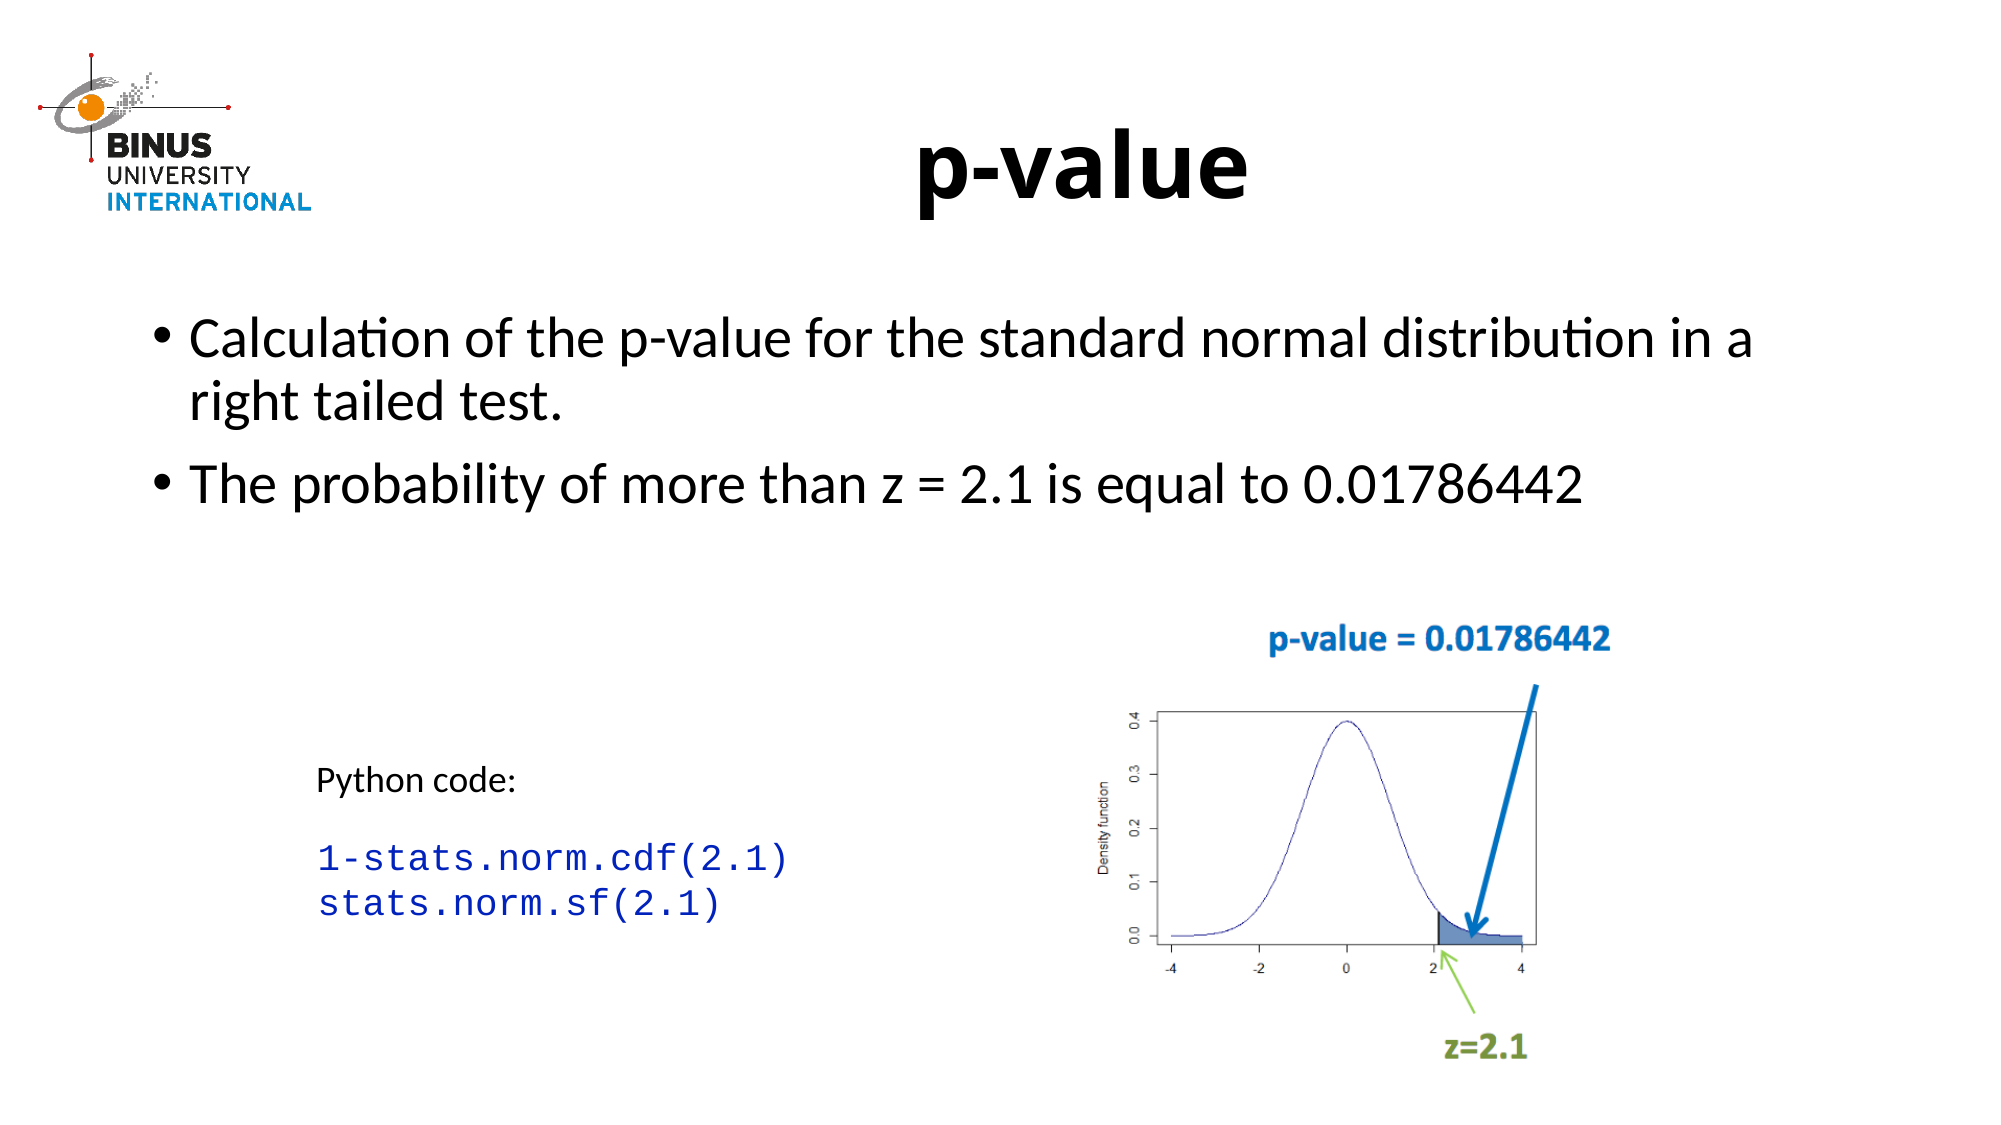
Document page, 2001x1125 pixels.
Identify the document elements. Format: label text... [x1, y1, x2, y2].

picture [1078, 562, 1659, 1090]
text_box 1-stats.norm.cdf(2.1) stats.norm.sf(2.1) [302, 825, 806, 931]
text_box Python code: [301, 748, 639, 808]
list Calculation of the p-value for the standard normal distribution in a right tailed test. The probability of more than z = 2.1 is equal to 0.01786442 [137, 299, 1863, 1014]
title p-value [301, 59, 1863, 278]
picture [0, 0, 348, 269]
